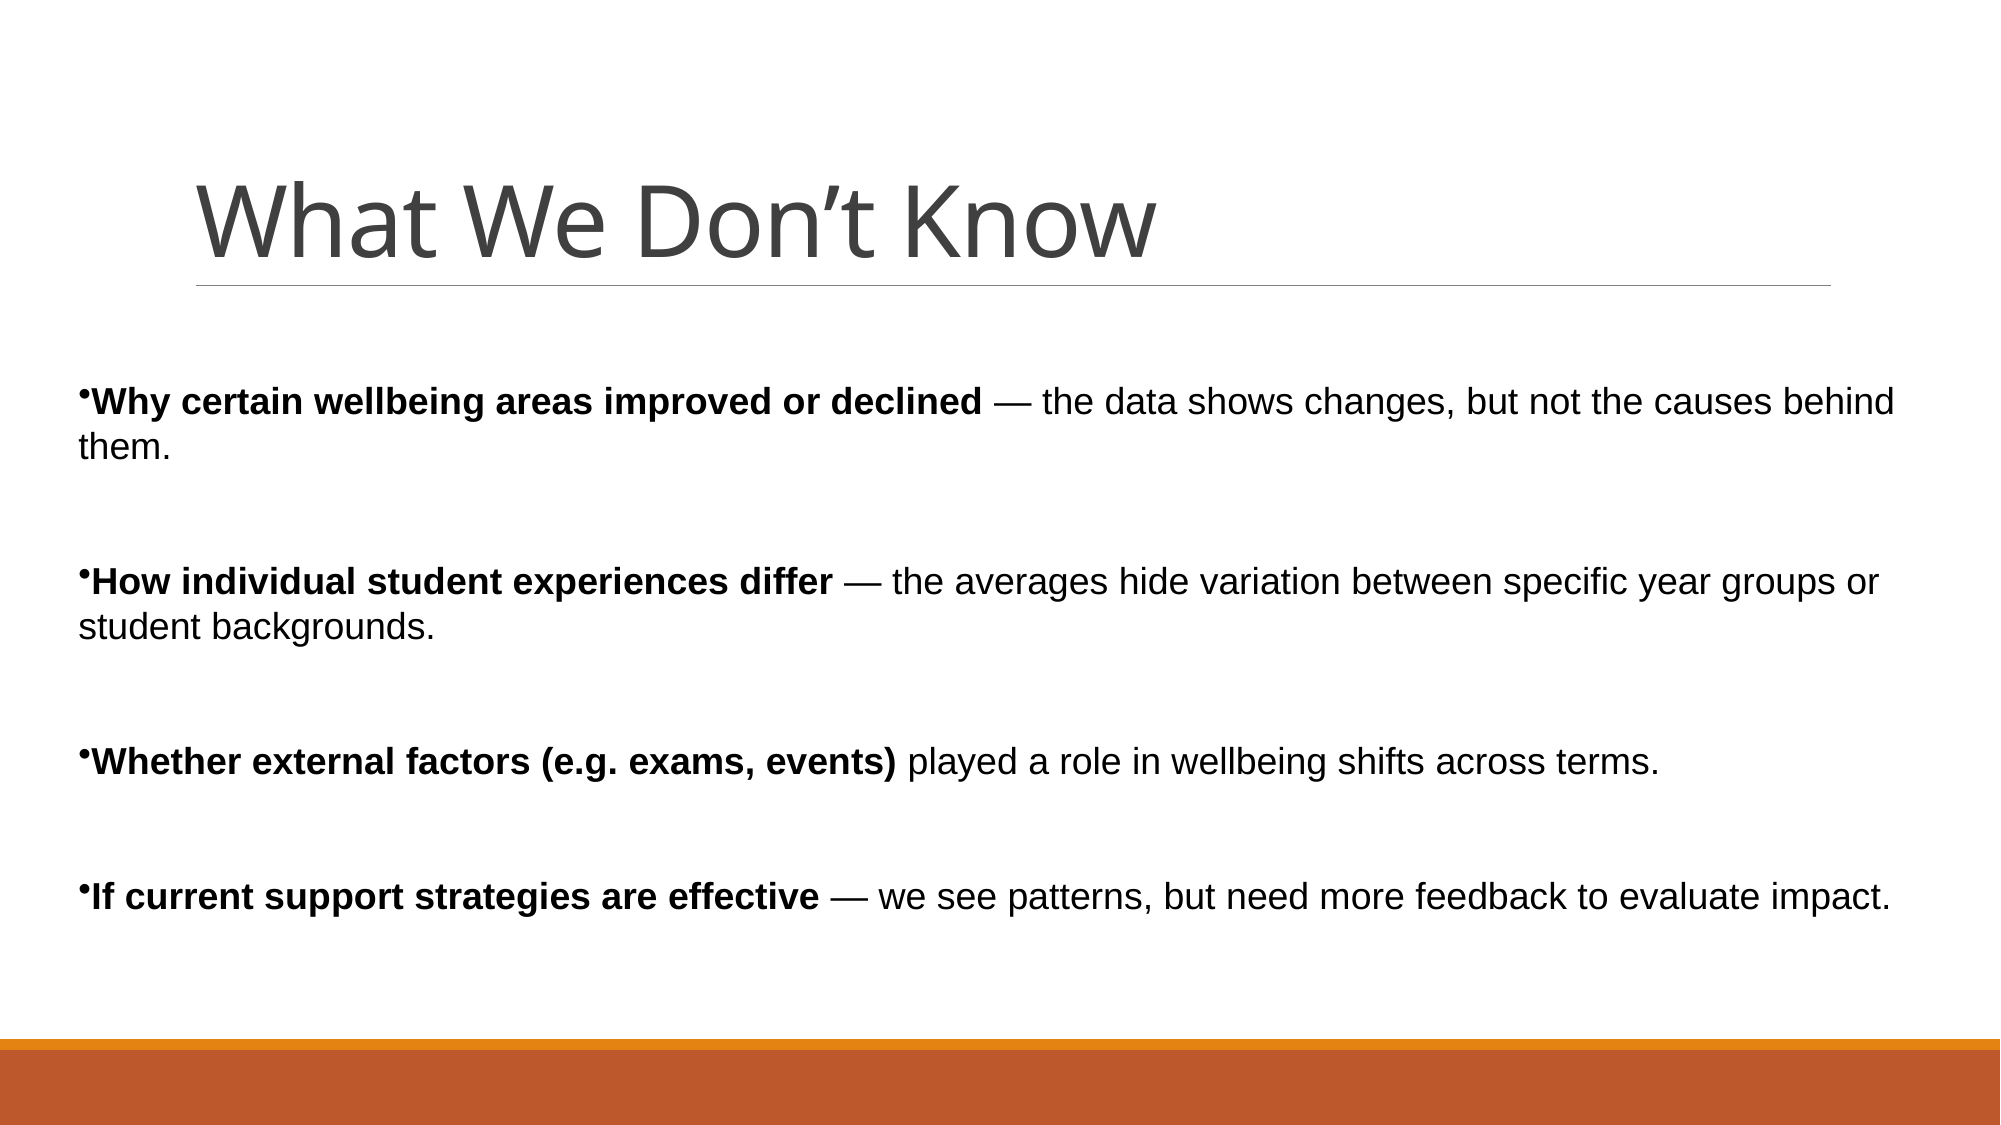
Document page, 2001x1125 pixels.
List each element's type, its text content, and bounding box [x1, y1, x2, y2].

title What We Don’t Know [180, 47, 1830, 285]
list Why certain wellbeing areas improved or declined — the data shows changes, but not the causes behind them. How individual student experiences differ — the averages hide variation between specific year groups or student backgrounds. Whether external factors (e.g. exams, events) played a role in wellbeing shifts across terms. If current support strategies are effective — we see patterns, but need more feedback to evaluate impact. [63, 320, 1937, 973]
